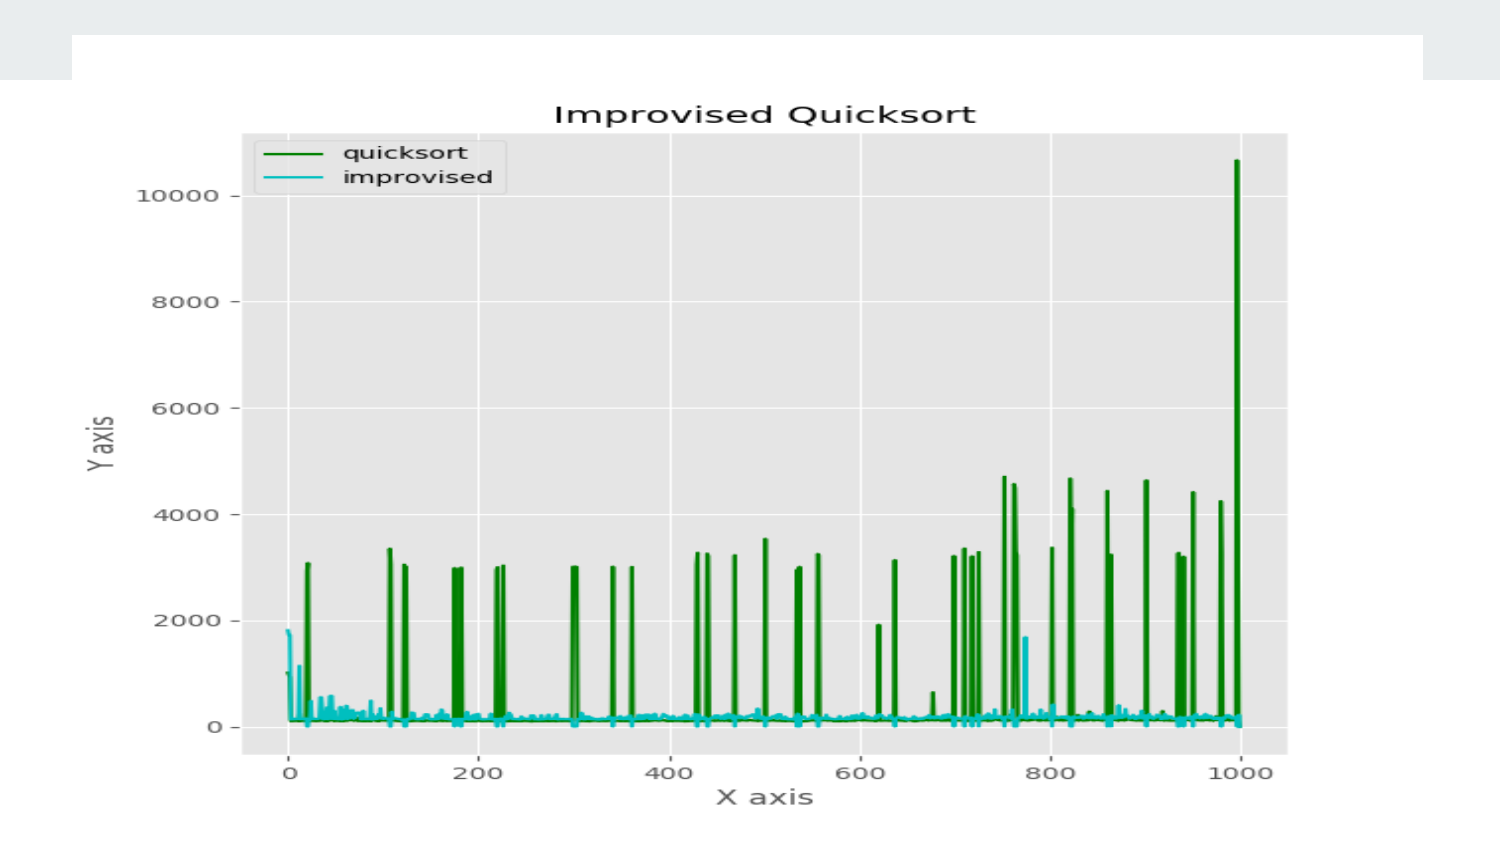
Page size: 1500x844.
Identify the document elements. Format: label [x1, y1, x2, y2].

picture [72, 34, 1423, 844]
